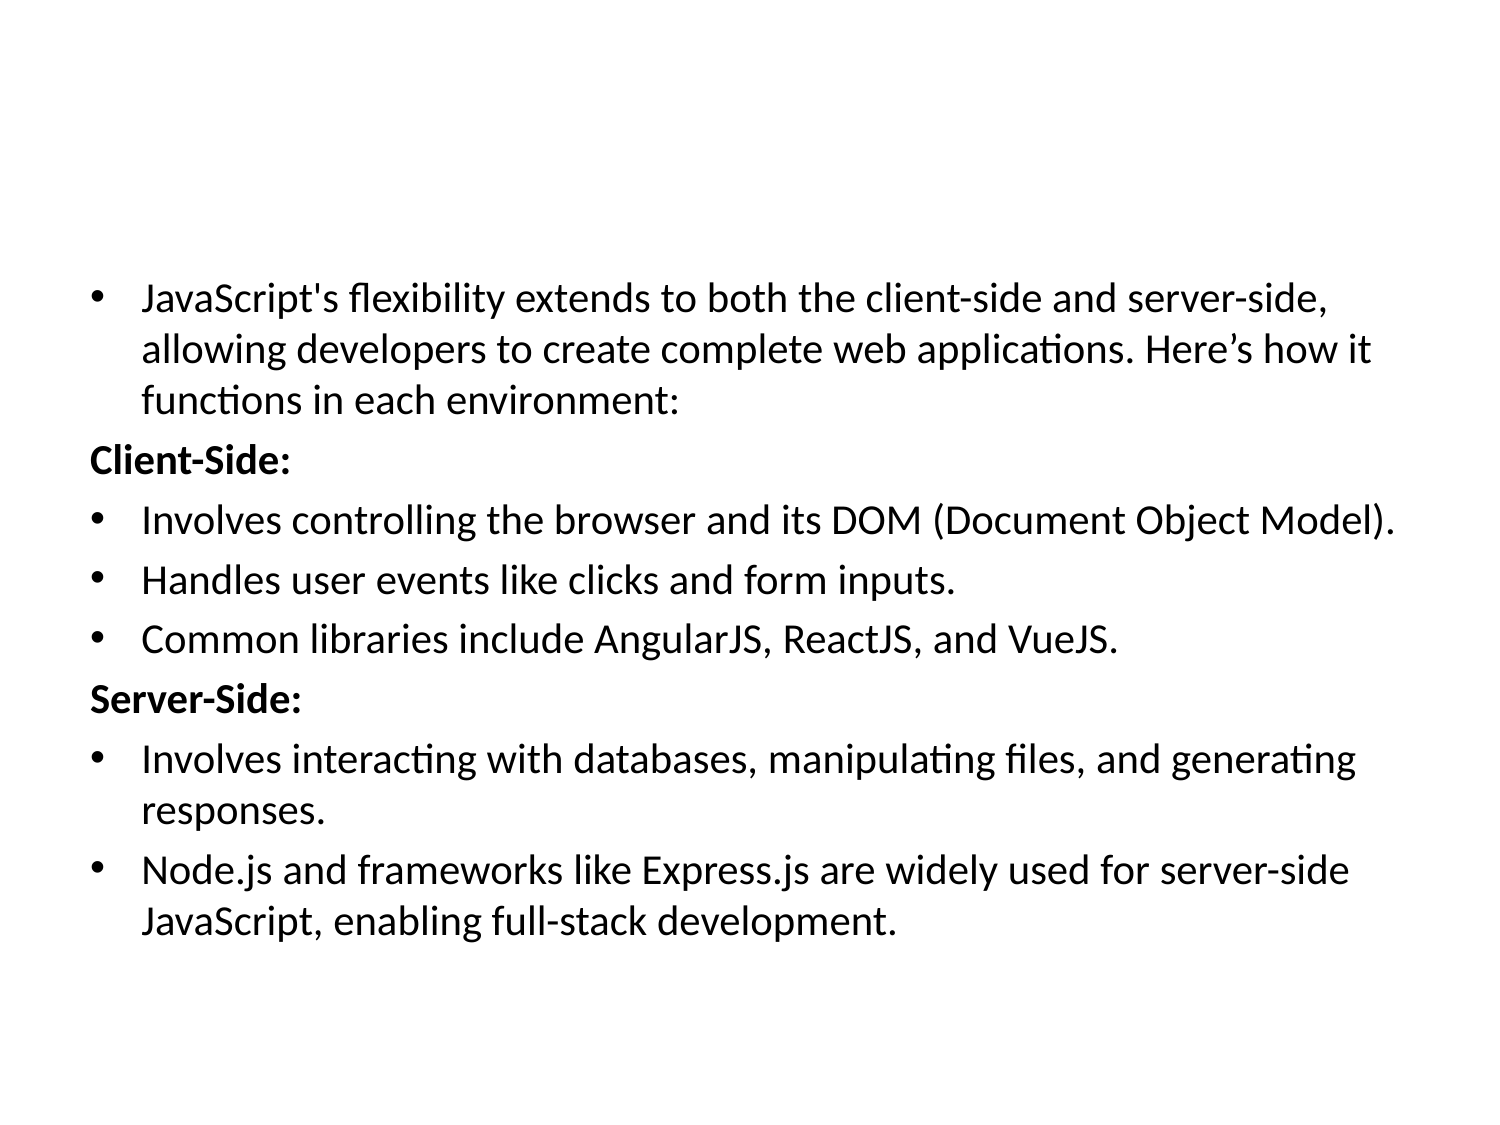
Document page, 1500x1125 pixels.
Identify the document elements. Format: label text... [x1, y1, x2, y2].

list JavaScript's flexibility extends to both the client-side and server-side, allowing developers to create complete web applications. Here’s how it functions in each environment: Client-Side: Involves controlling the browser and its DOM (Document Object Model). Handles user events like clicks and form inputs. Common libraries include AngularJS, ReactJS, and VueJS. Server-Side: Involves interacting with databases, manipulating files, and generating responses. Node.js and frameworks like Express.js are widely used for server-side JavaScript, enabling full-stack development. [75, 262, 1425, 1005]
